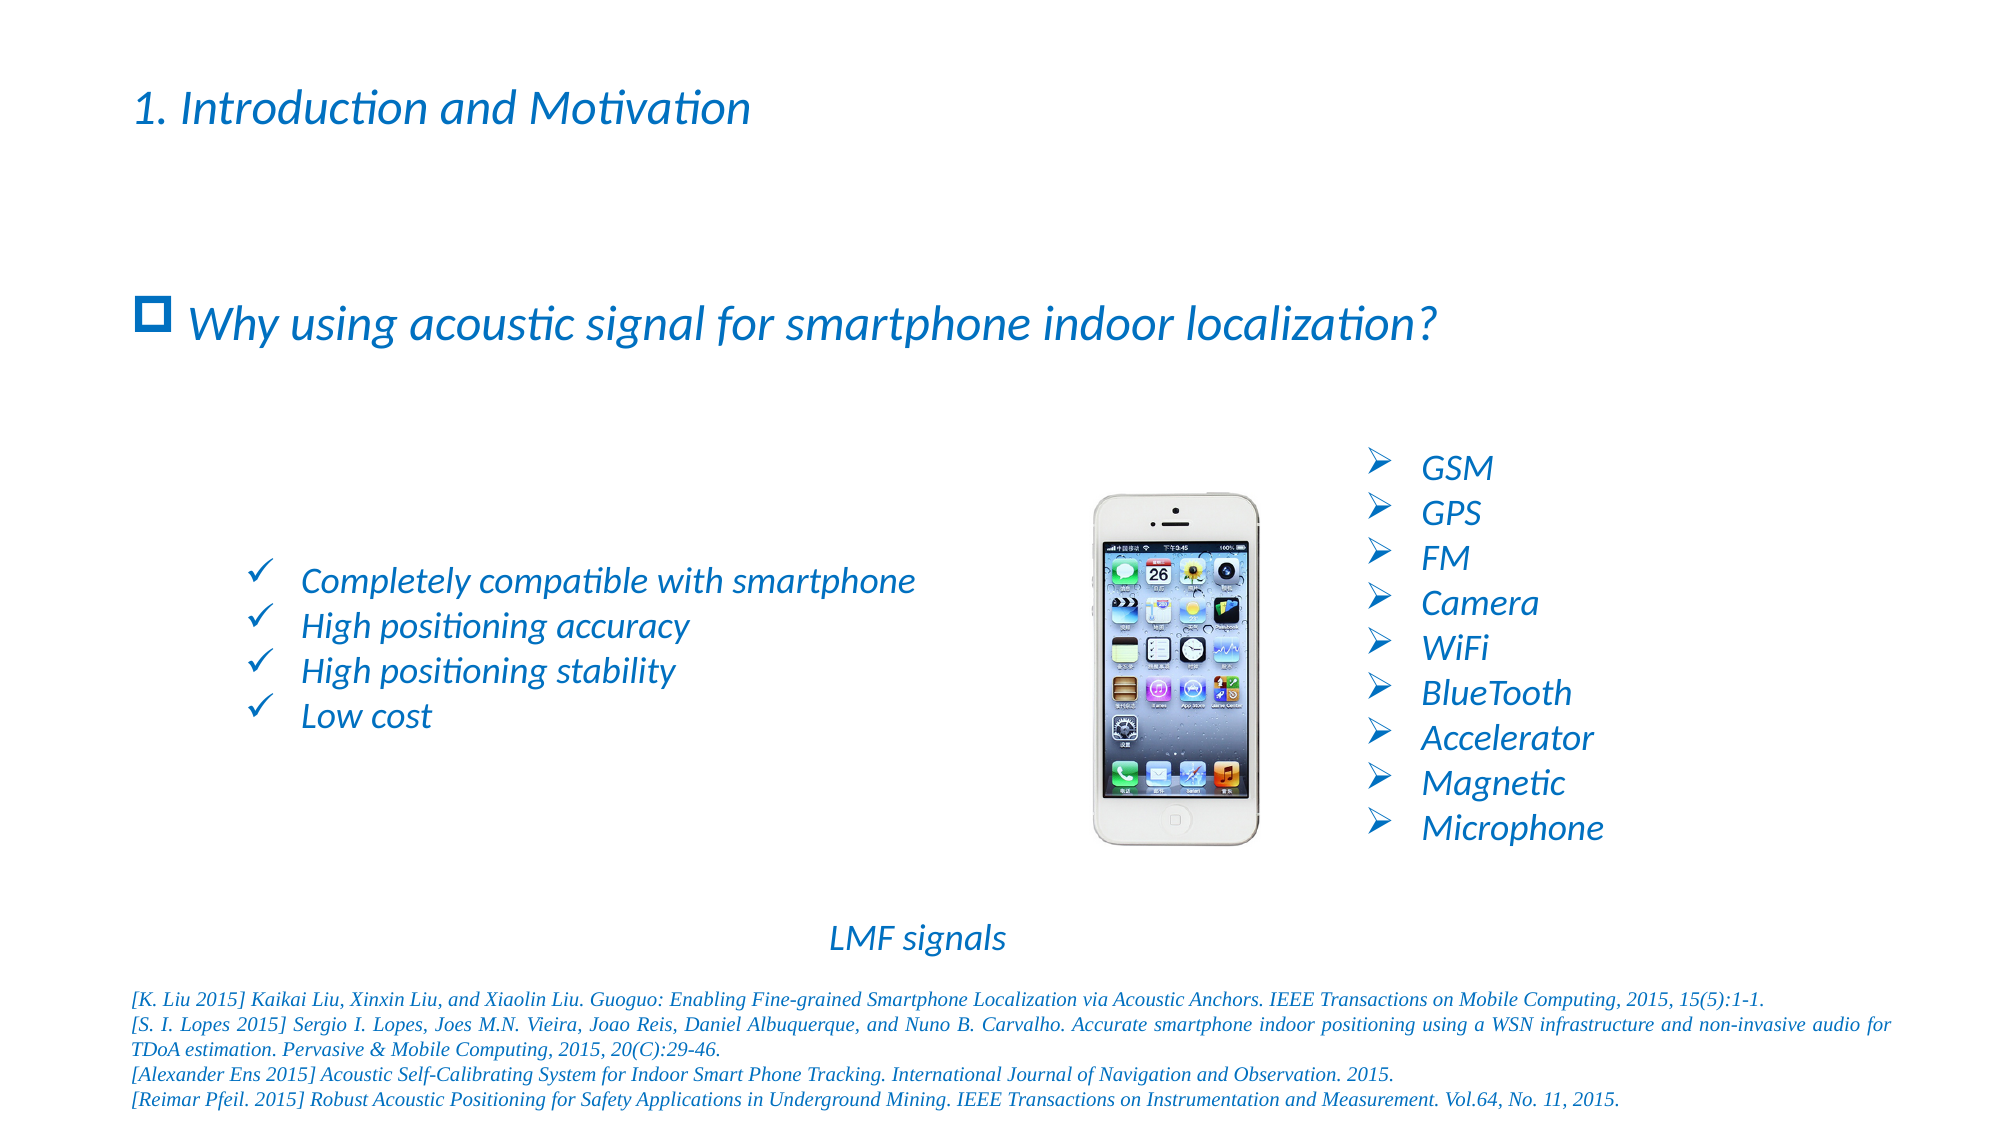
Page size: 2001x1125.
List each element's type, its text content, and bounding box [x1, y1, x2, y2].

picture [1089, 491, 1261, 847]
text_box Completely compatible with smartphone High positioning accuracy High positioning stability Low cost [230, 548, 948, 744]
text_box 1. Introduction and Motivation [116, 66, 790, 142]
text_box GSM GPS FM Camera WiFi BlueTooth Accelerator Magnetic Microphone [1350, 435, 1672, 856]
text_box [K. Liu 2015] Kaikai Liu, Xinxin Liu, and Xiaolin Liu. Guoguo: Enabling Fine-grained Smartphone Localization via Acoustic Anchors. IEEE Transactions on Mobile Computing, 2015, 15(5):1-1. [S. I. Lopes 2015] Sergio I. Lopes, Joes M.N. Vieira, Joao Reis, Daniel Albuquerque, and Nuno B. Carvalho. Accurate smartphone indoor positioning using a WSN infrastructure and non-invasive audio for TDoA estimation. Pervasive & Mobile Computing, 2015, 20(C):29-46. [Alexander Ens 2015] Acoustic Self-Calibrating System for Indoor Smart Phone Tracking. International Journal of Navigation and Observation. 2015. [Reimar Pfeil. 2015] Robust Acoustic Positioning for Safety Applications in Underground Mining. IEEE Transactions on Instrumentation and Measurement. Vol.64, No. 11, 2015. [116, 978, 1908, 1119]
text_box LMF signals [814, 905, 1022, 966]
text_box Why using acoustic signal for smartphone indoor localization? [116, 283, 1512, 359]
